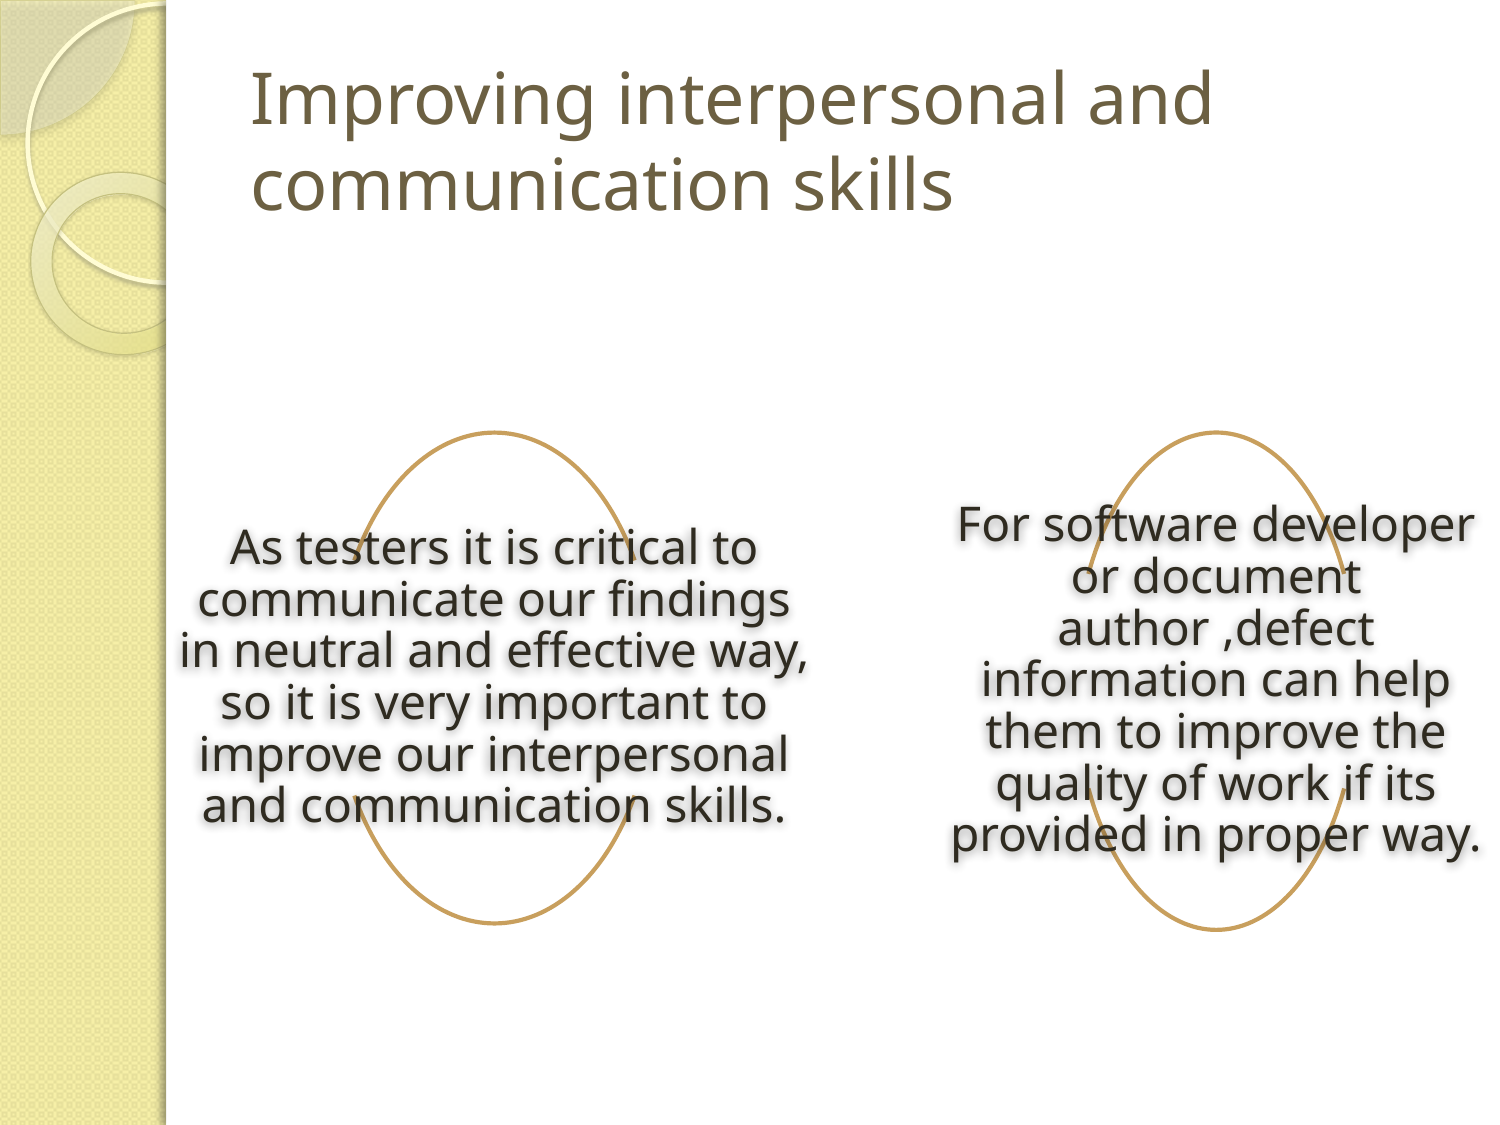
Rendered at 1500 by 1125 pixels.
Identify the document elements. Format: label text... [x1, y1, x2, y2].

title Improving interpersonal and communication skills [235, 45, 1466, 233]
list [174, 237, 1500, 1125]
